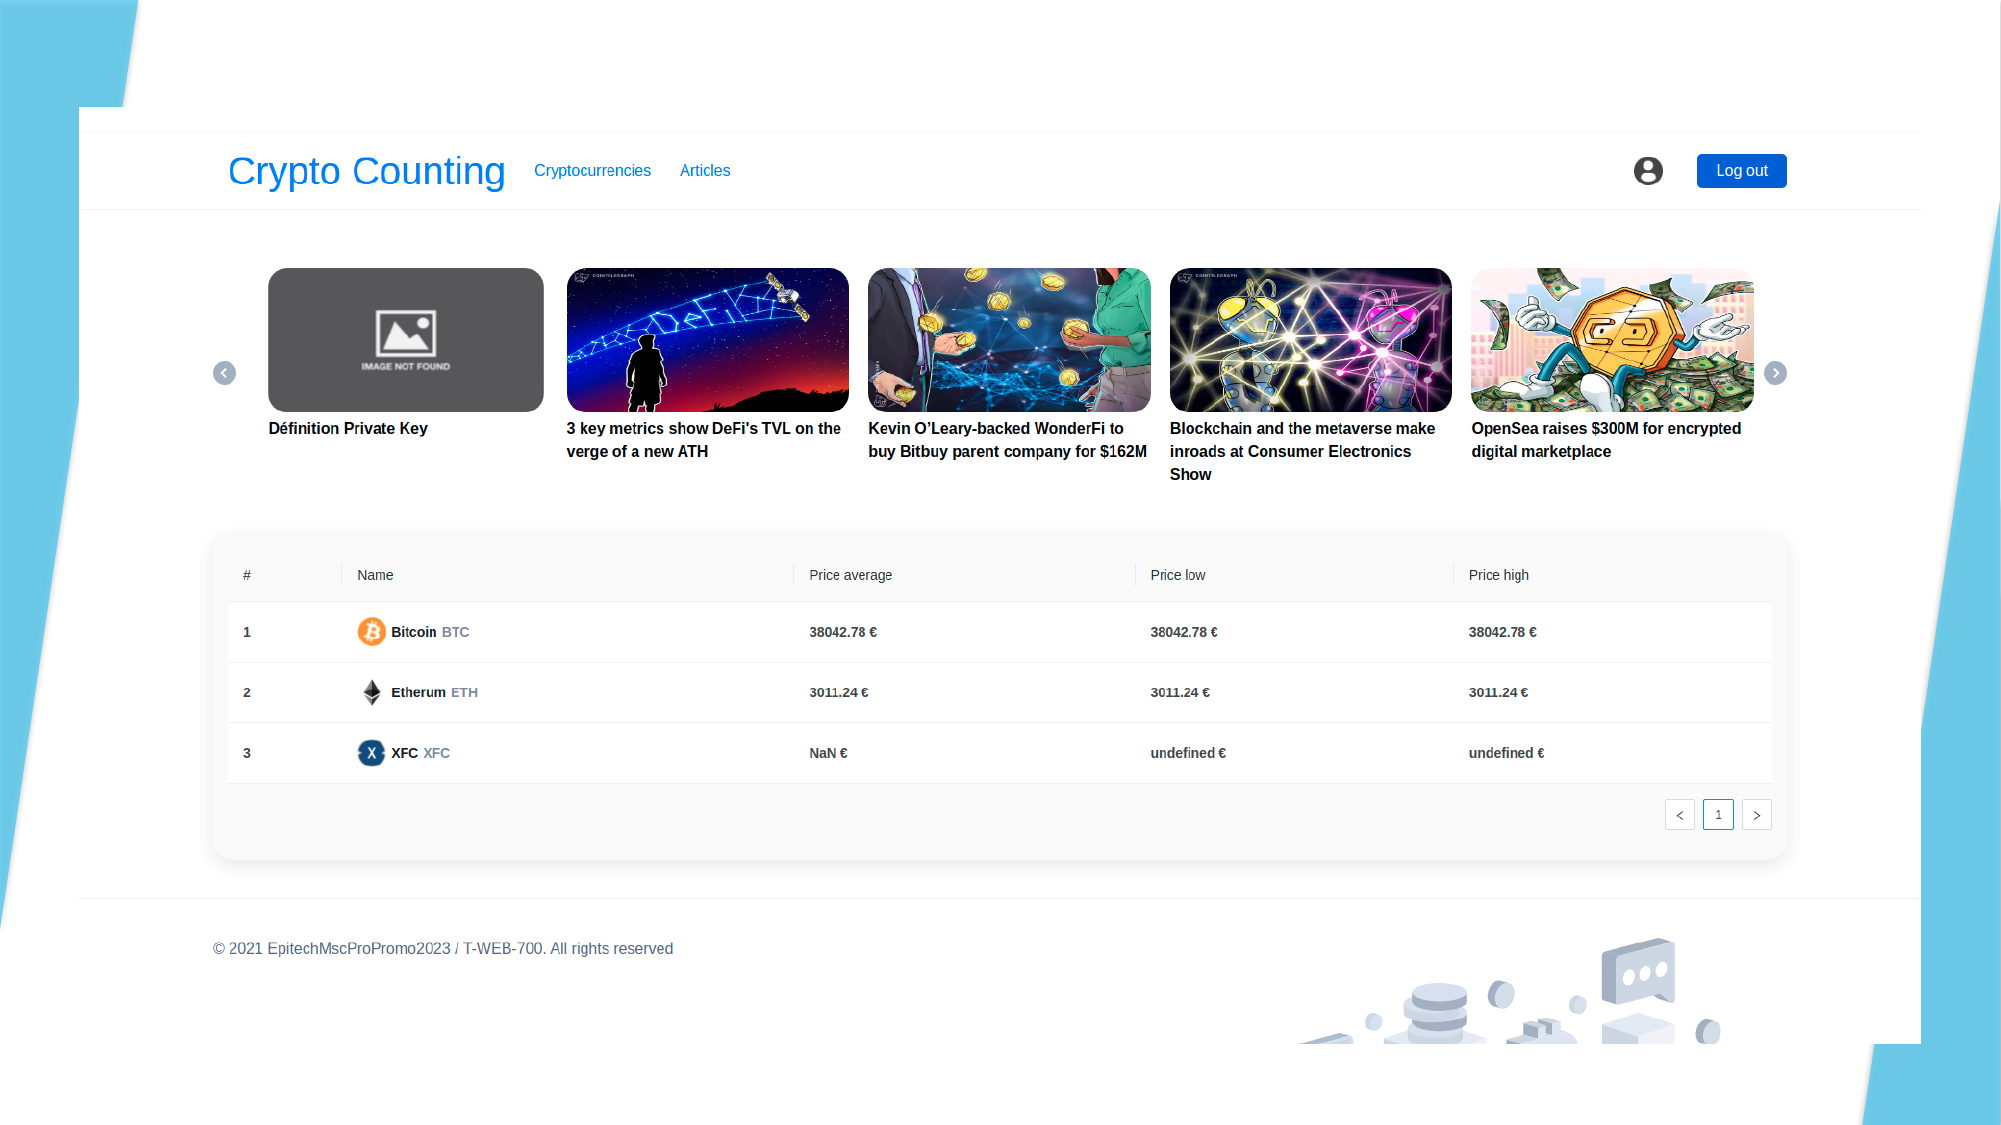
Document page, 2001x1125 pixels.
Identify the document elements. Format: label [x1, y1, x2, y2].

picture [79, 107, 1921, 1045]
text_box [0, 0, 2000, 1125]
